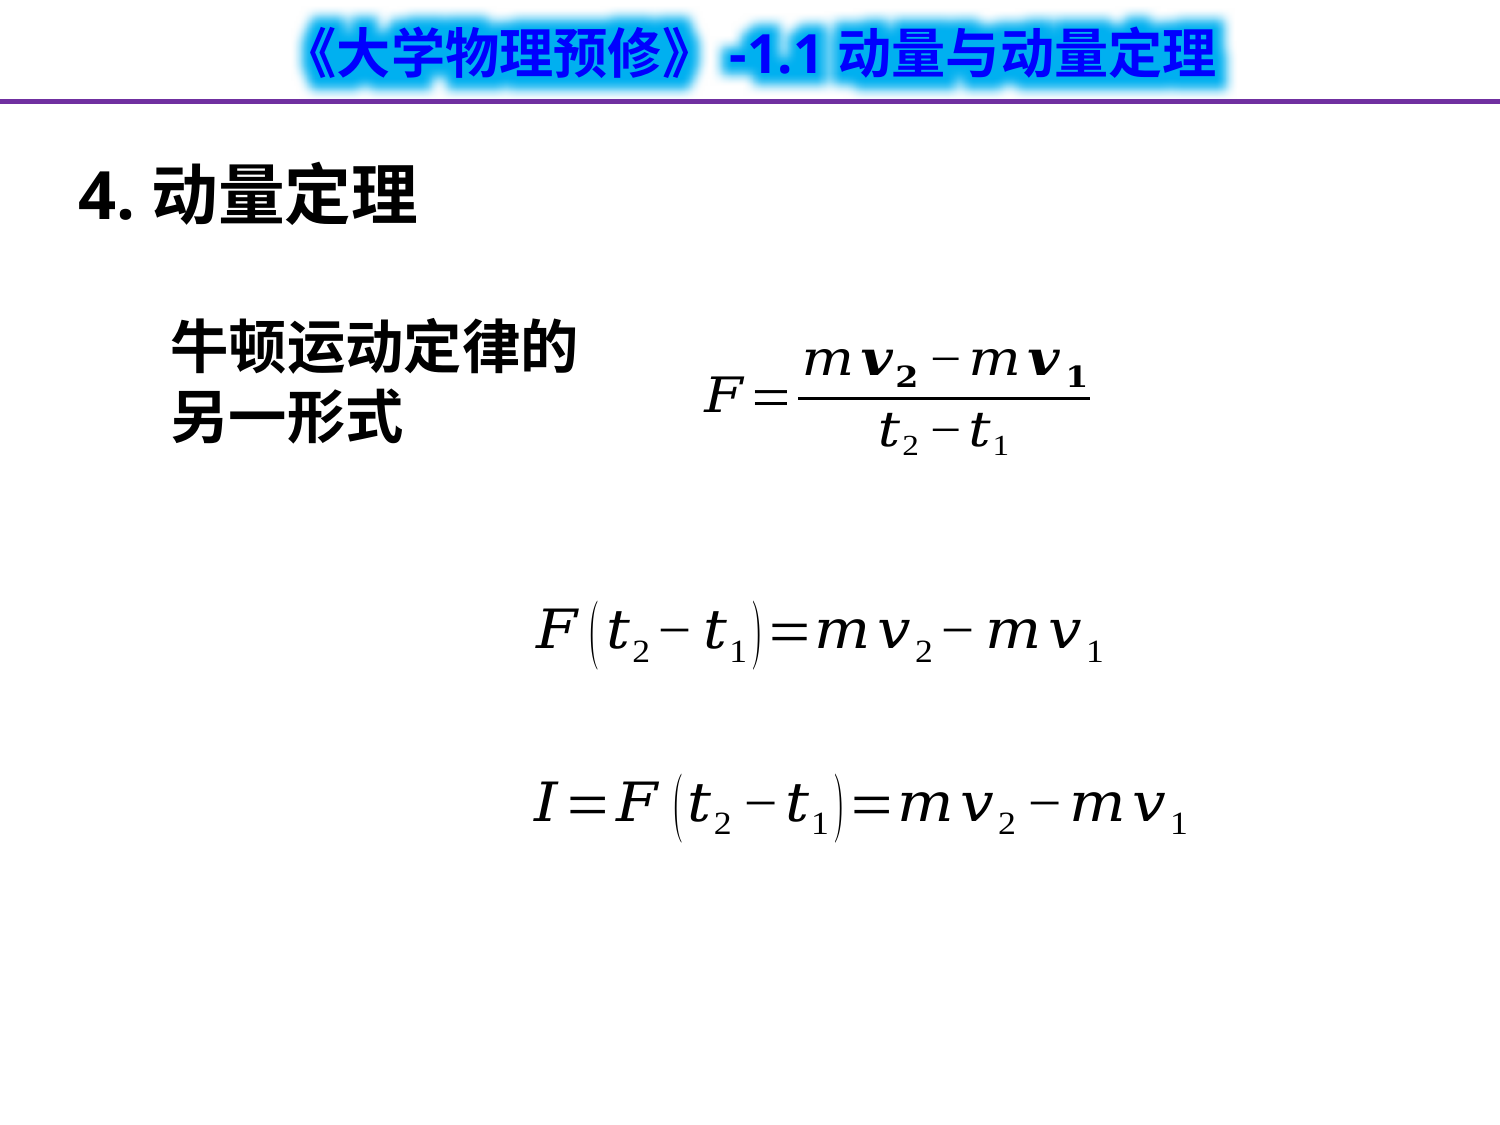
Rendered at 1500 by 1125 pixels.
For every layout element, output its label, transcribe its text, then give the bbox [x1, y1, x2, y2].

text_box 4.动量定理 [64, 114, 995, 232]
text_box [155, 302, 1093, 463]
